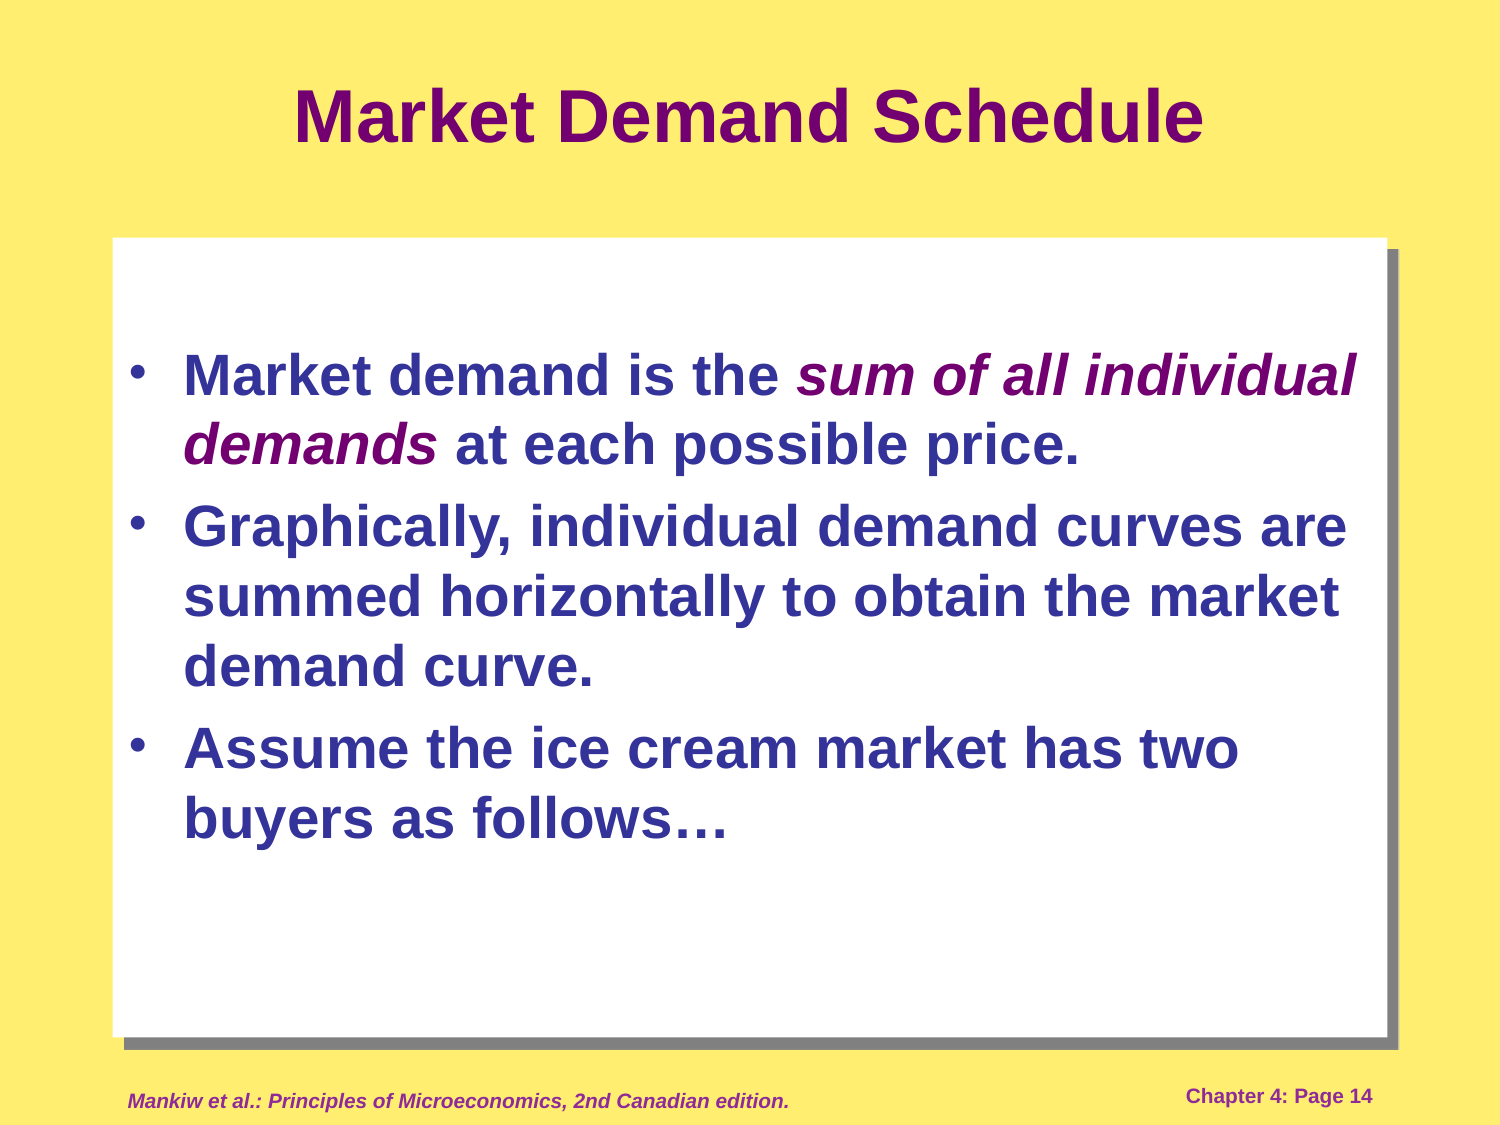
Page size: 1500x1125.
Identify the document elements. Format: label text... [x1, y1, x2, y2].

title Market Demand Schedule [112, 62, 1388, 163]
slide_number Chapter 4: Page 14 [1074, 1074, 1388, 1113]
list Market demand is the sum of all individual demands at each possible price. Graphically, individual demand curves are summed horizontally to obtain the market demand curve. Assume the ice cream market has two buyers as follows… [112, 237, 1388, 1038]
footer Mankiw et al.: Principles of Microeconomics, 2nd Canadian edition. [112, 1074, 1001, 1125]
